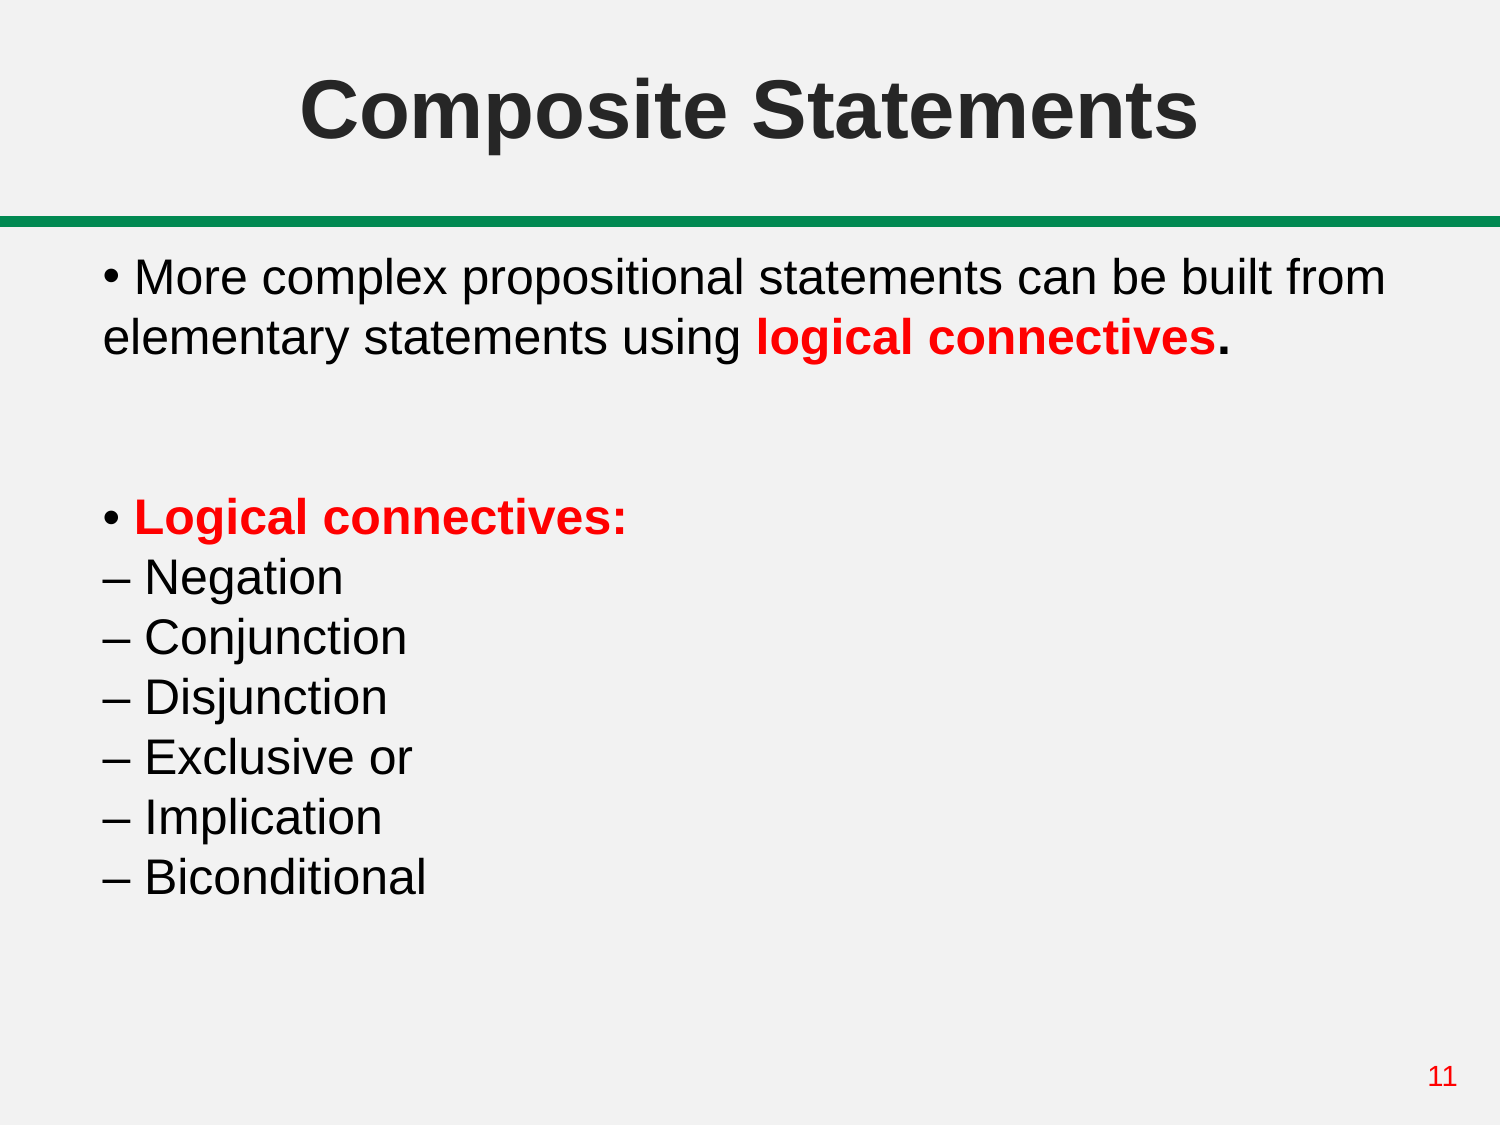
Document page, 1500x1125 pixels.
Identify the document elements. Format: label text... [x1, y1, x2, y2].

text_box More complex propositional statements can be built from elementary statements using logical connectives. • Logical connectives: – Negation – Conjunction – Disjunction – Exclusive or – Implication – Biconditional [87, 237, 1425, 913]
title Composite Statements [0, 0, 1500, 163]
